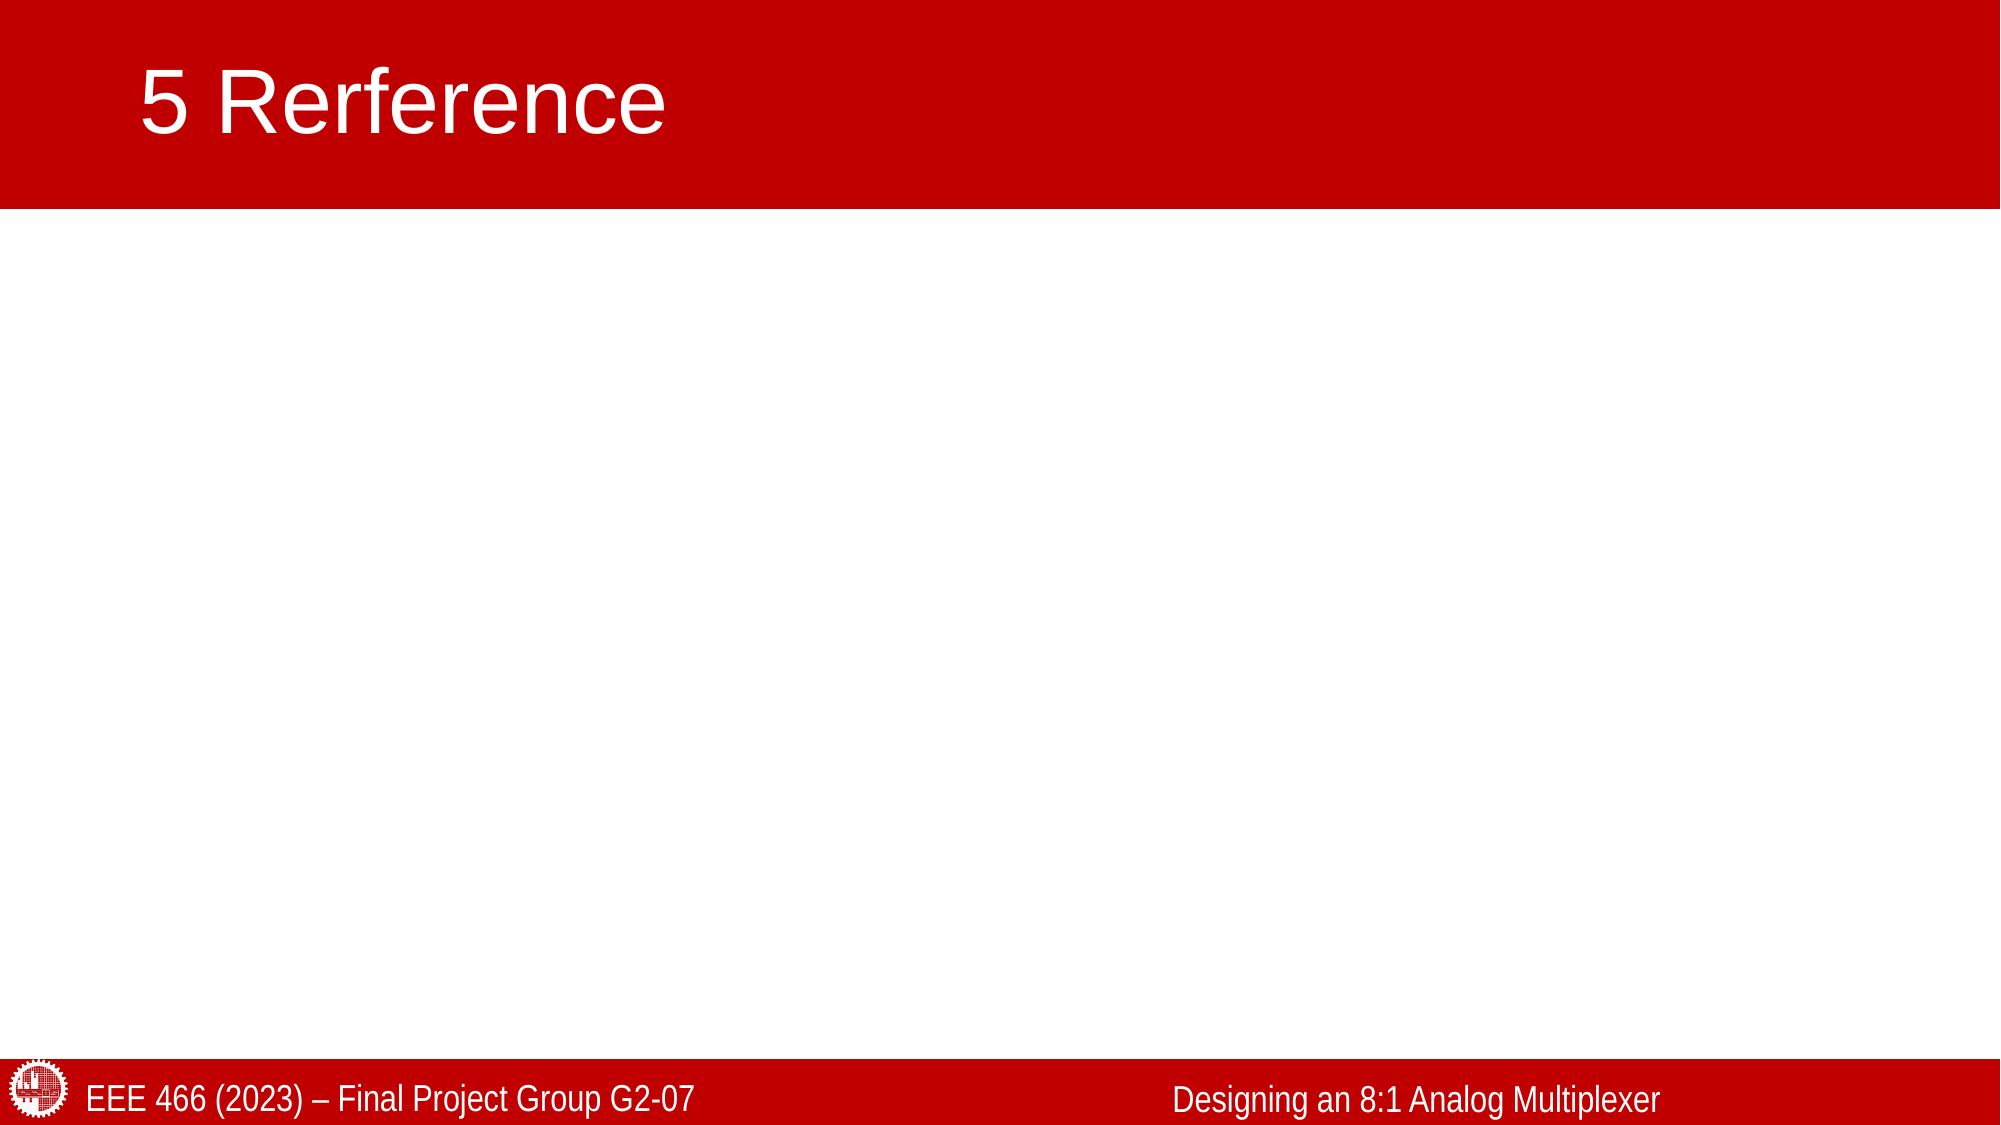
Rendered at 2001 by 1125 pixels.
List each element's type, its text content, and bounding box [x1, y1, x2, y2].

picture [0, 0, 2000, 209]
slide_number EEE 466 (2023) – Final Project Group G2-07 [70, 1066, 722, 1125]
picture [8, 1059, 71, 1118]
footer Designing an 8:1 Analog Multiplexer [1157, 1067, 1979, 1125]
